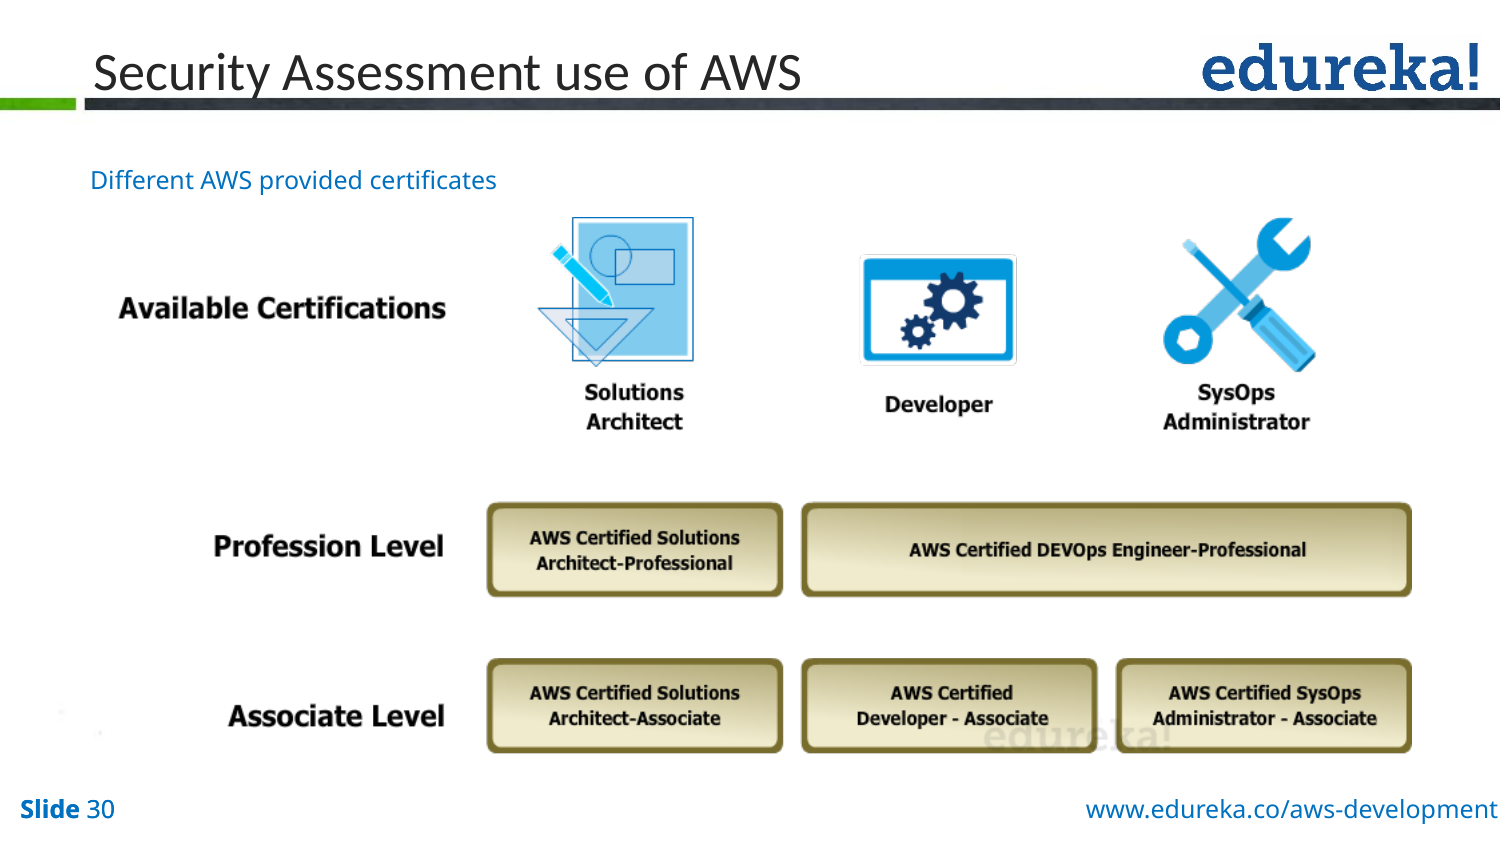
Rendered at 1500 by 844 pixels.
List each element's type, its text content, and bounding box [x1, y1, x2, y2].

picture [0, 0, 1500, 844]
list Different AWS provided certificates [75, 142, 1369, 787]
text_box Security Assessment use of AWS [78, 26, 1372, 112]
